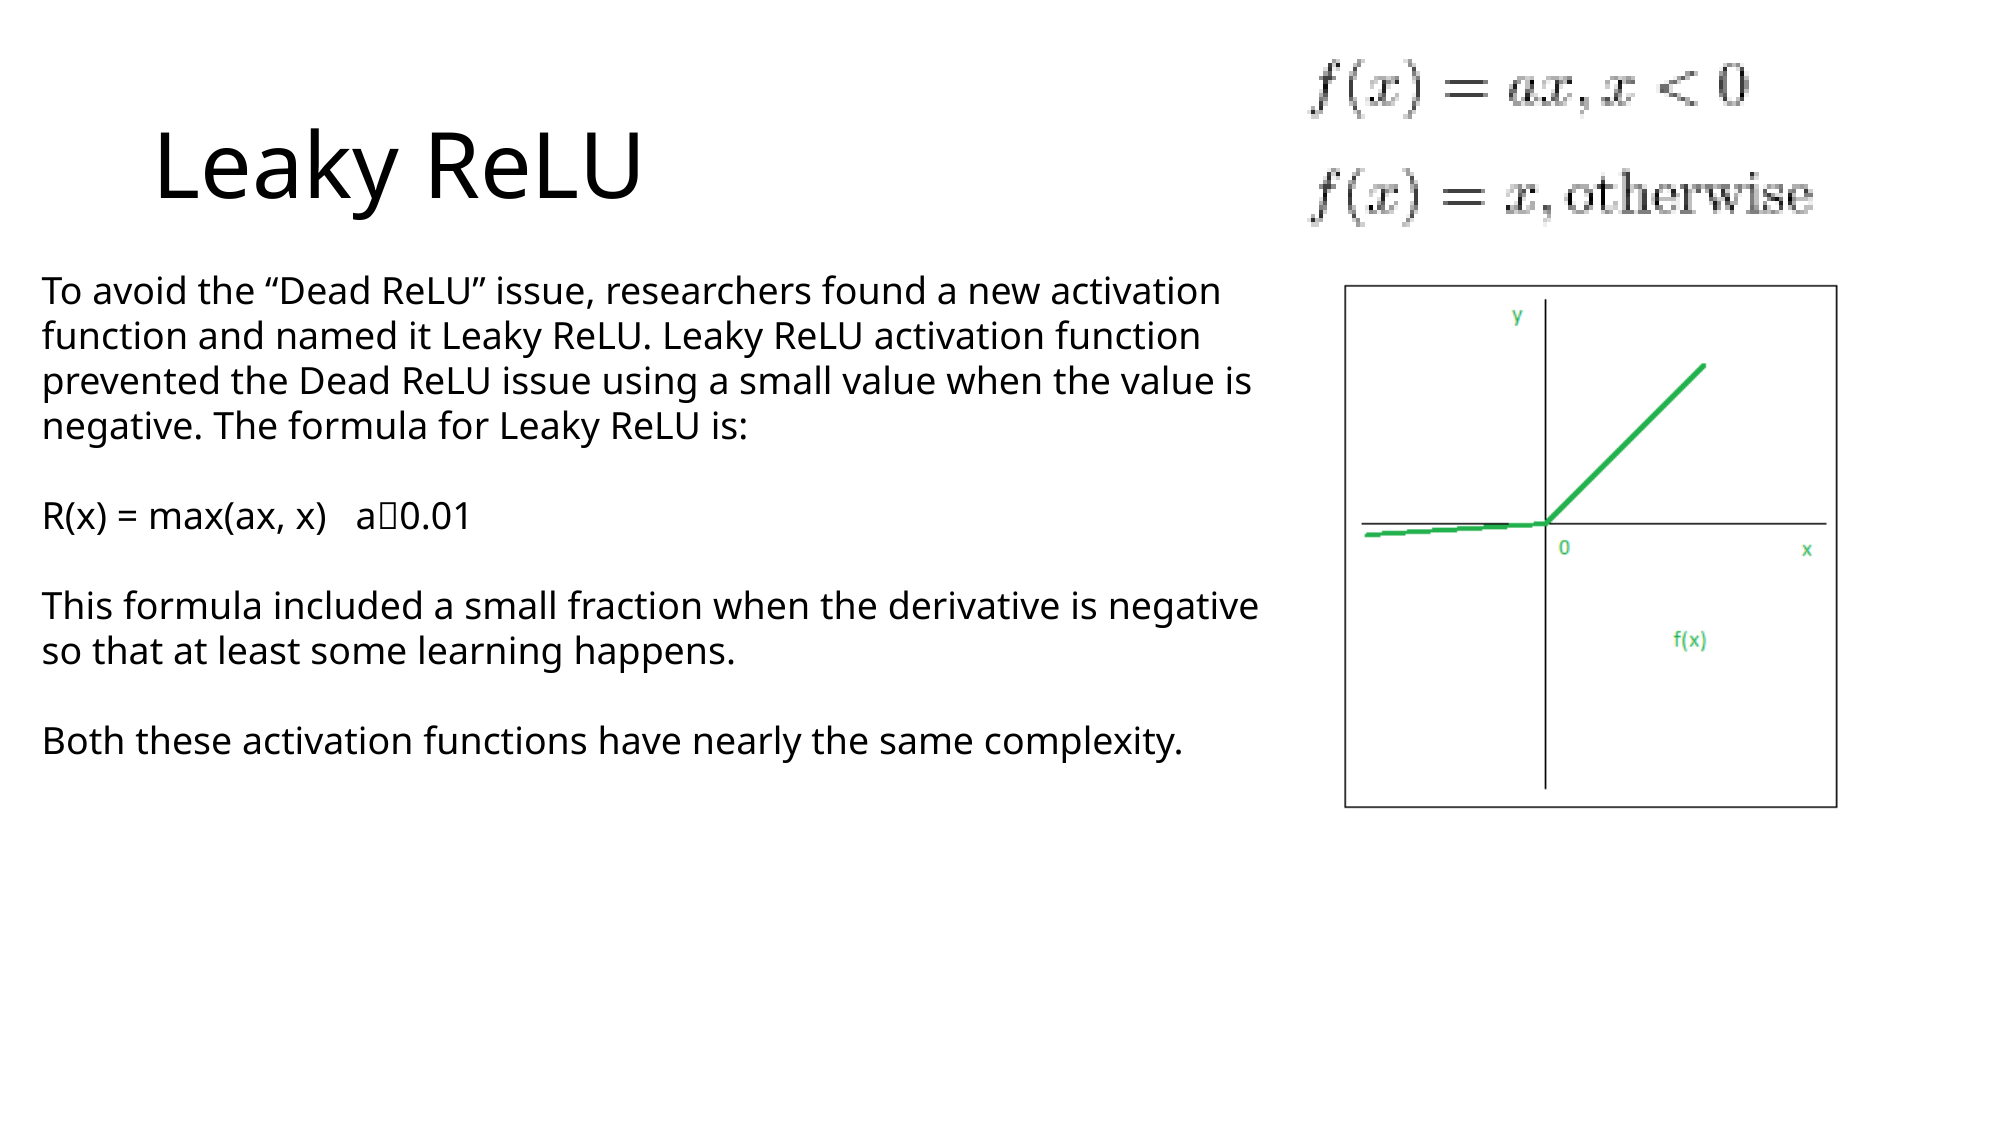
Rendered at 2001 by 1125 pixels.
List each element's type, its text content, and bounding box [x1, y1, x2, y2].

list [1340, 276, 1844, 816]
picture [1307, 168, 1813, 227]
title Leaky ReLU [137, 59, 1863, 278]
text_box To avoid the “Dead ReLU” issue, researchers found a new activation function and named it Leaky ReLU. Leaky ReLU activation function prevented the Dead ReLU issue using a small value when the value is negative. The formula for Leaky ReLU is: R(x) = max(ax, x) a0.01 This formula included a small fraction when the derivative is negative so that at least some learning happens. Both these activation functions have nearly the same complexity. [26, 259, 1322, 770]
picture [1307, 59, 1749, 119]
